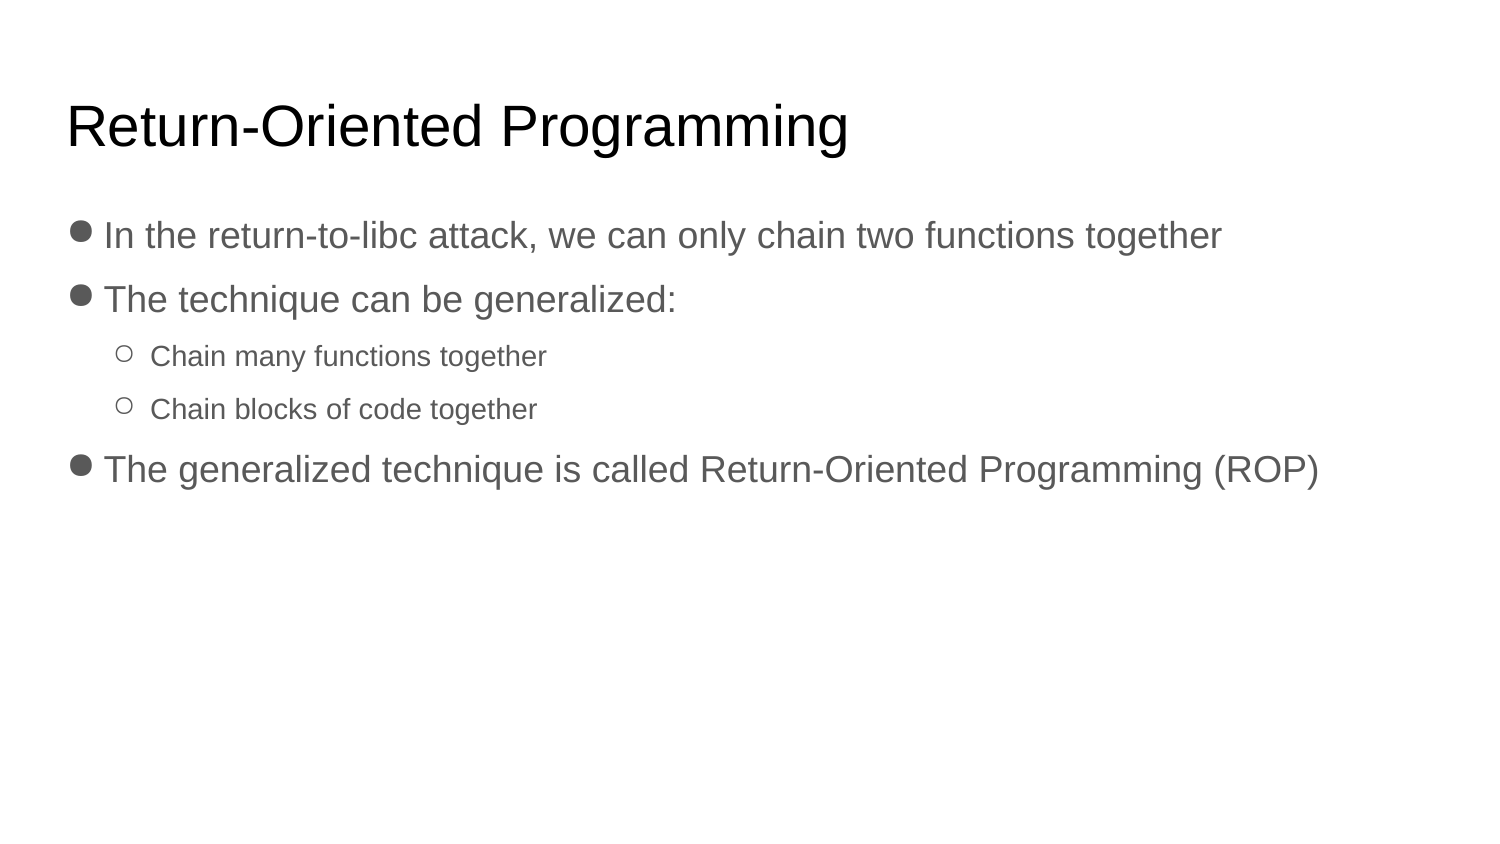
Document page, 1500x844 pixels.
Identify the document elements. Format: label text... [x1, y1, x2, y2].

list In the return-to-libc attack, we can only chain two functions together The technique can be generalized: Chain many functions together Chain blocks of code together The generalized technique is called Return-Oriented Programming (ROP) [51, 189, 1449, 750]
title Return-Oriented Programming [51, 72, 1449, 167]
